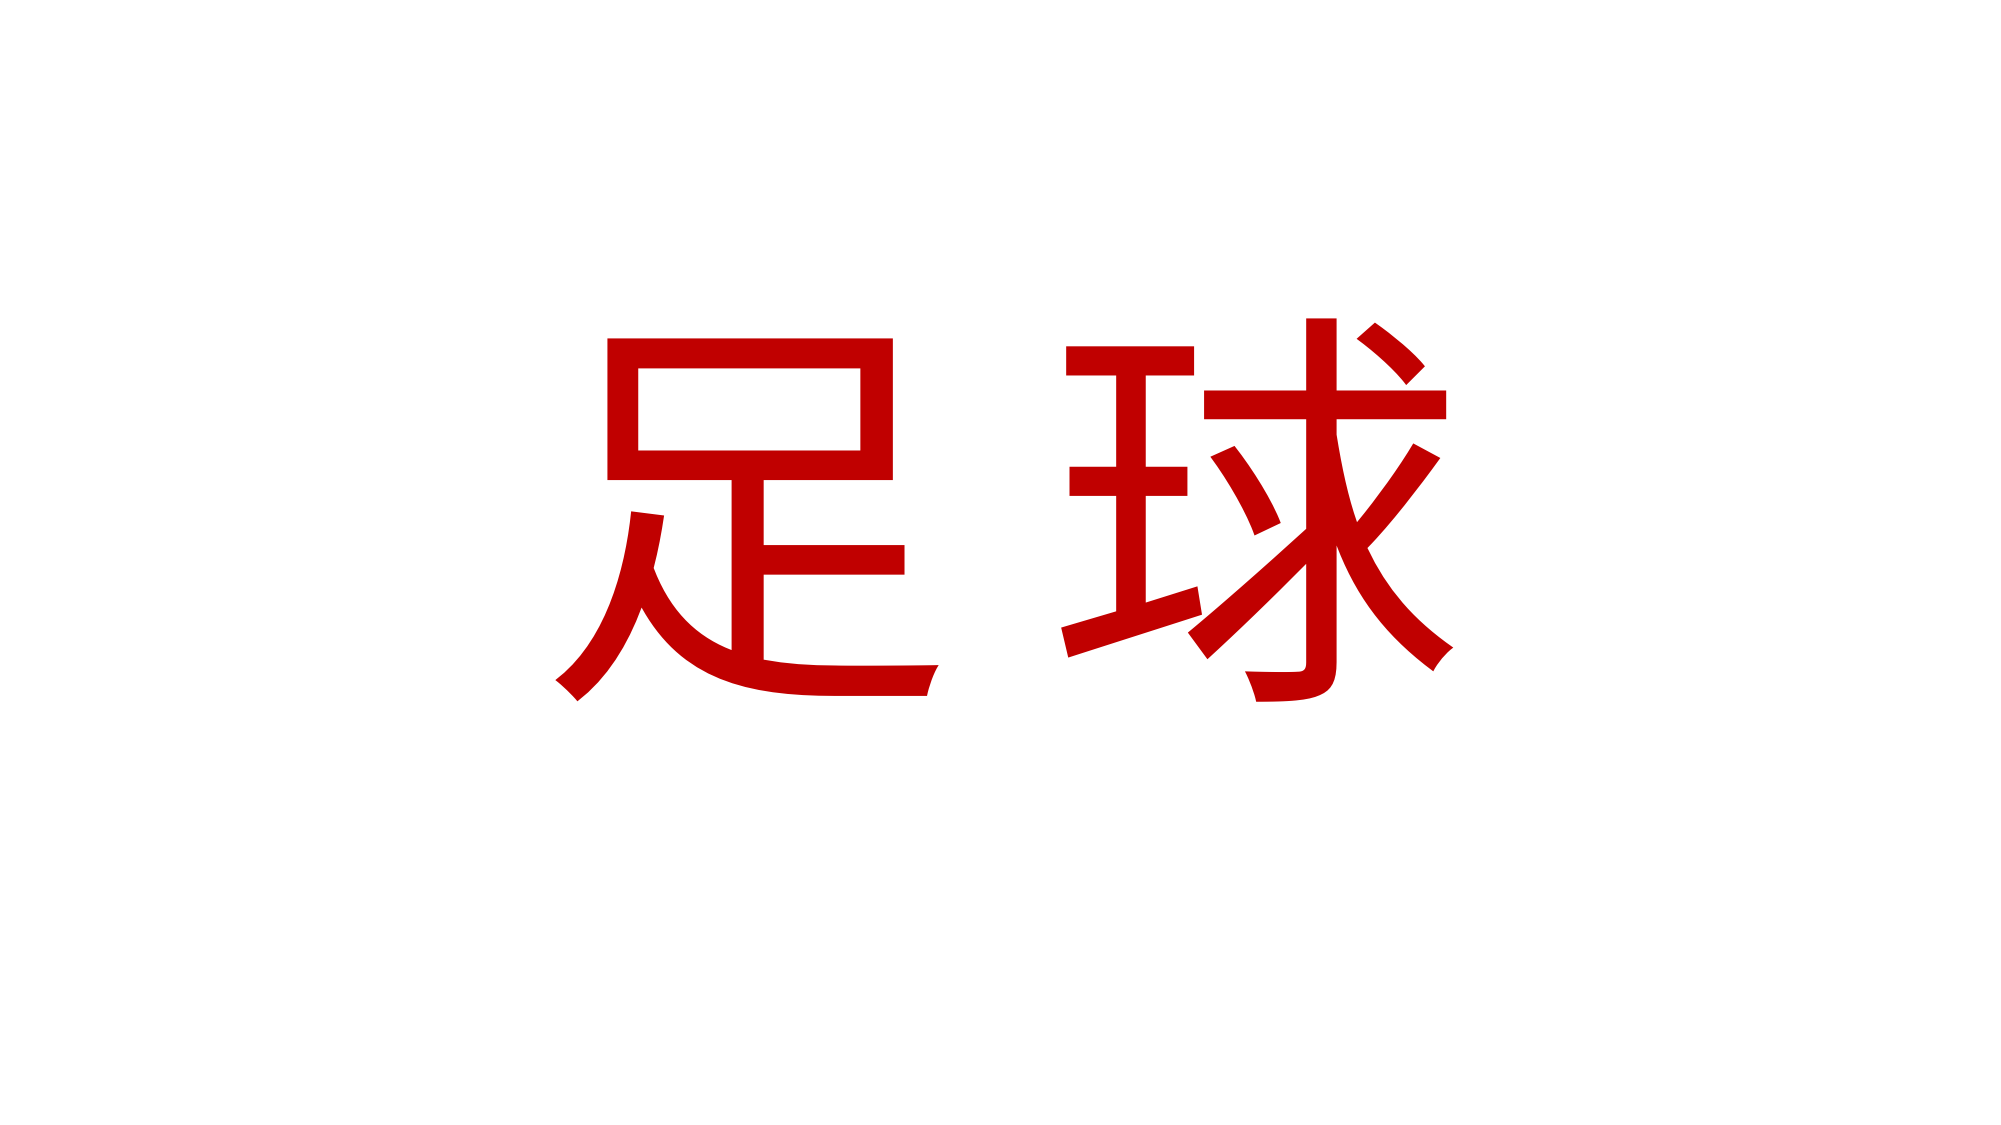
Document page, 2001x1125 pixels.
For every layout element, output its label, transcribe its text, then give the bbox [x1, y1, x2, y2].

title 足 球 [112, 112, 1890, 955]
